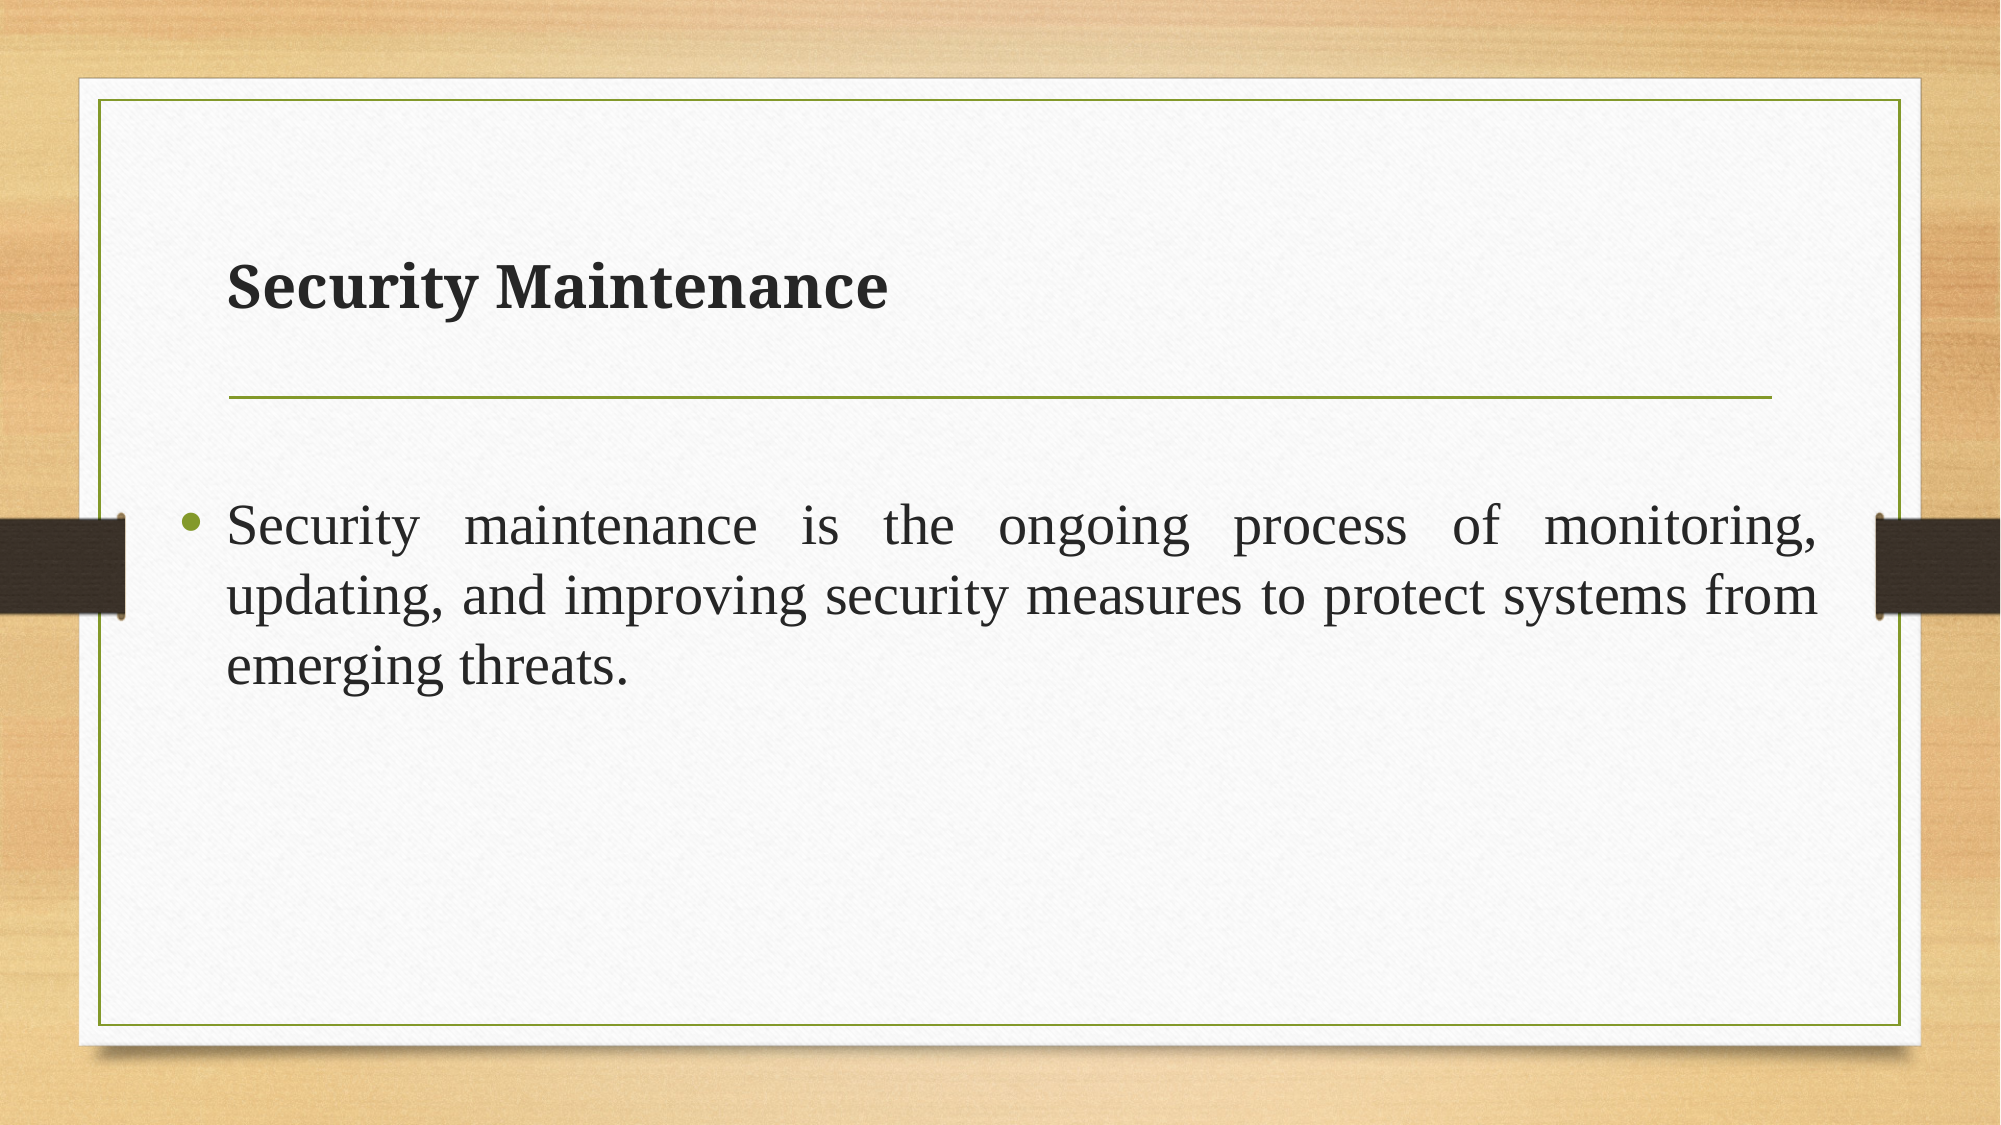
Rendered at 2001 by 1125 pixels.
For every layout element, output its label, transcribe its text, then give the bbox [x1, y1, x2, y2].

picture [0, 0, 2001, 1125]
title Security Maintenance [212, 210, 978, 358]
list Security maintenance is the ongoing process of monitoring, updating, and improving security measures to protect systems from emerging threats. [164, 478, 1835, 768]
